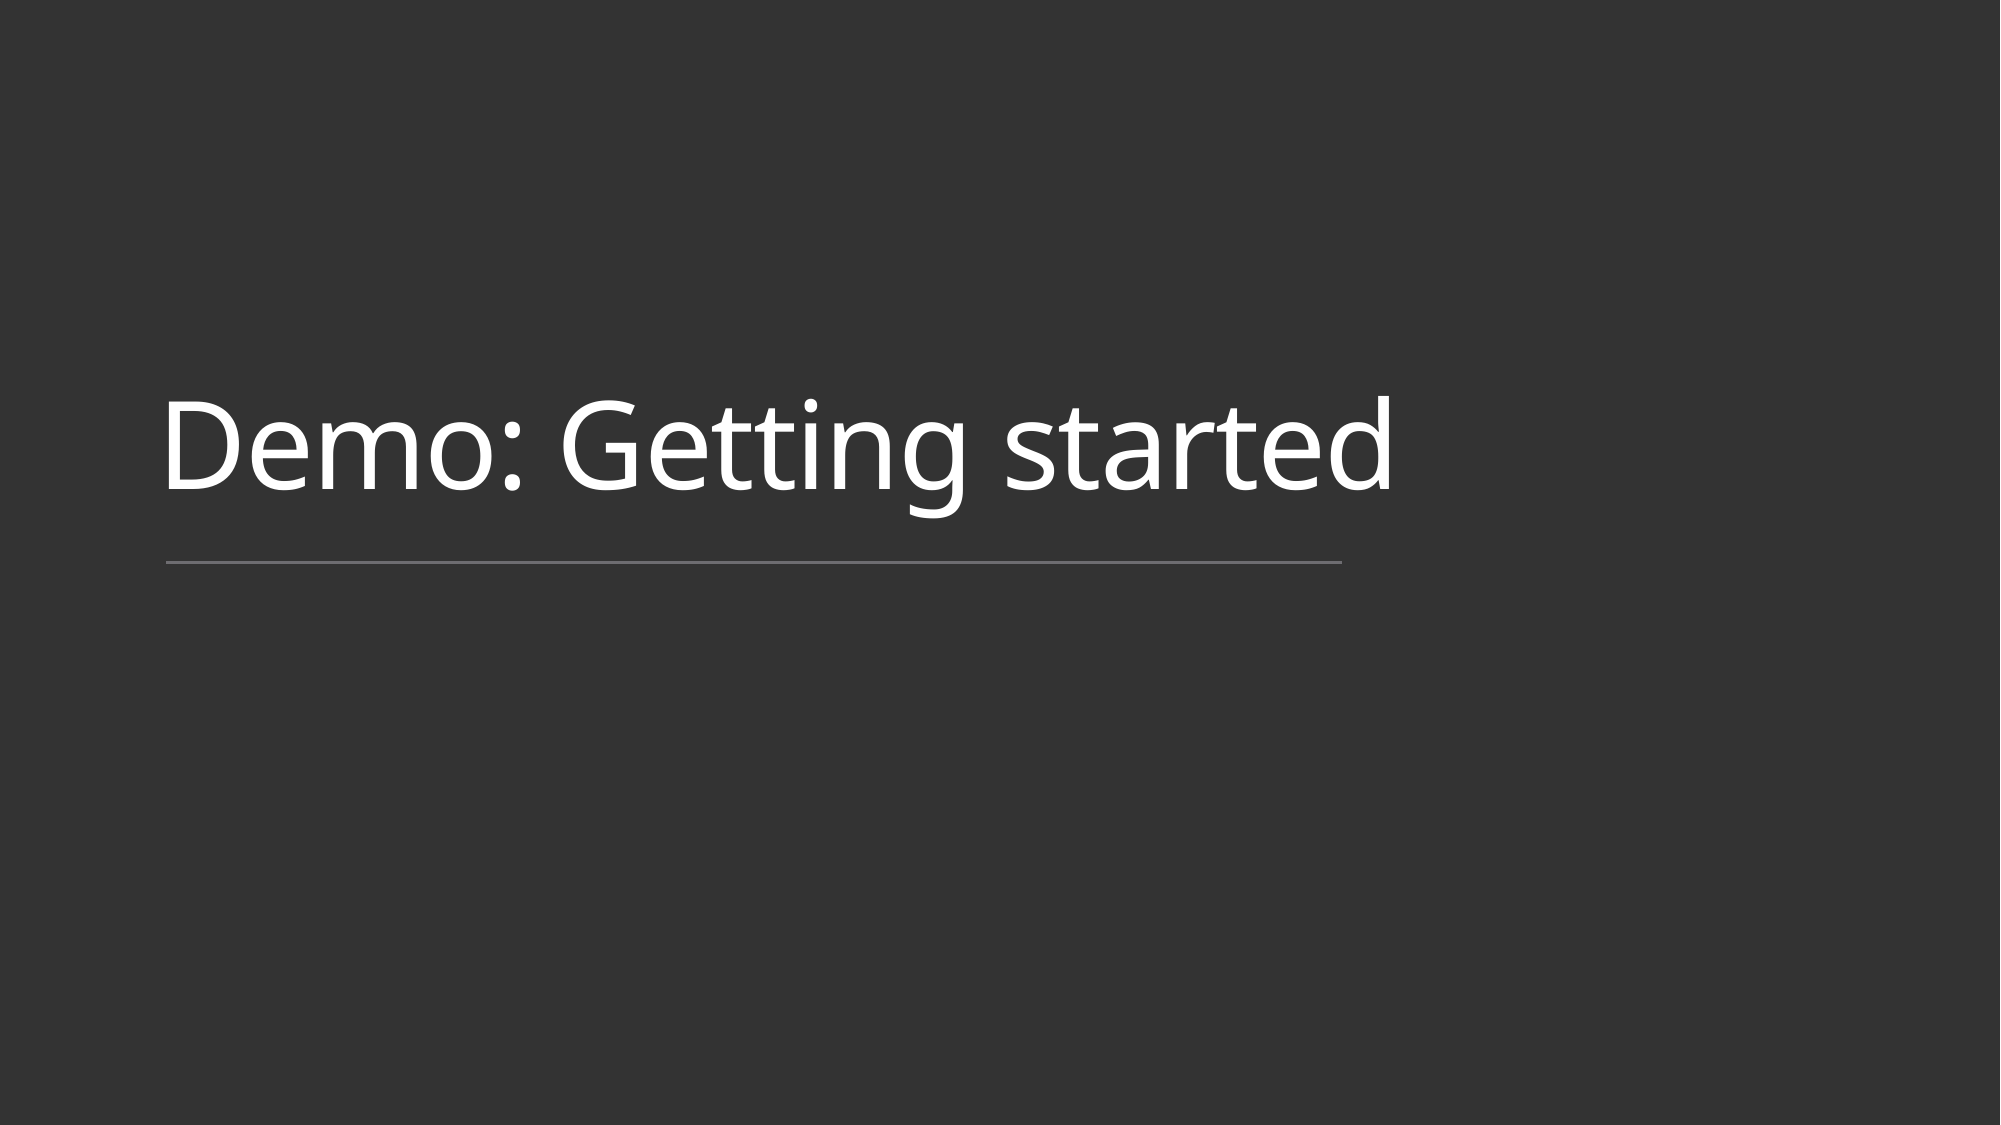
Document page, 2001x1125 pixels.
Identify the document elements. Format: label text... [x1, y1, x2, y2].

title Demo: Getting started [133, 367, 1752, 531]
